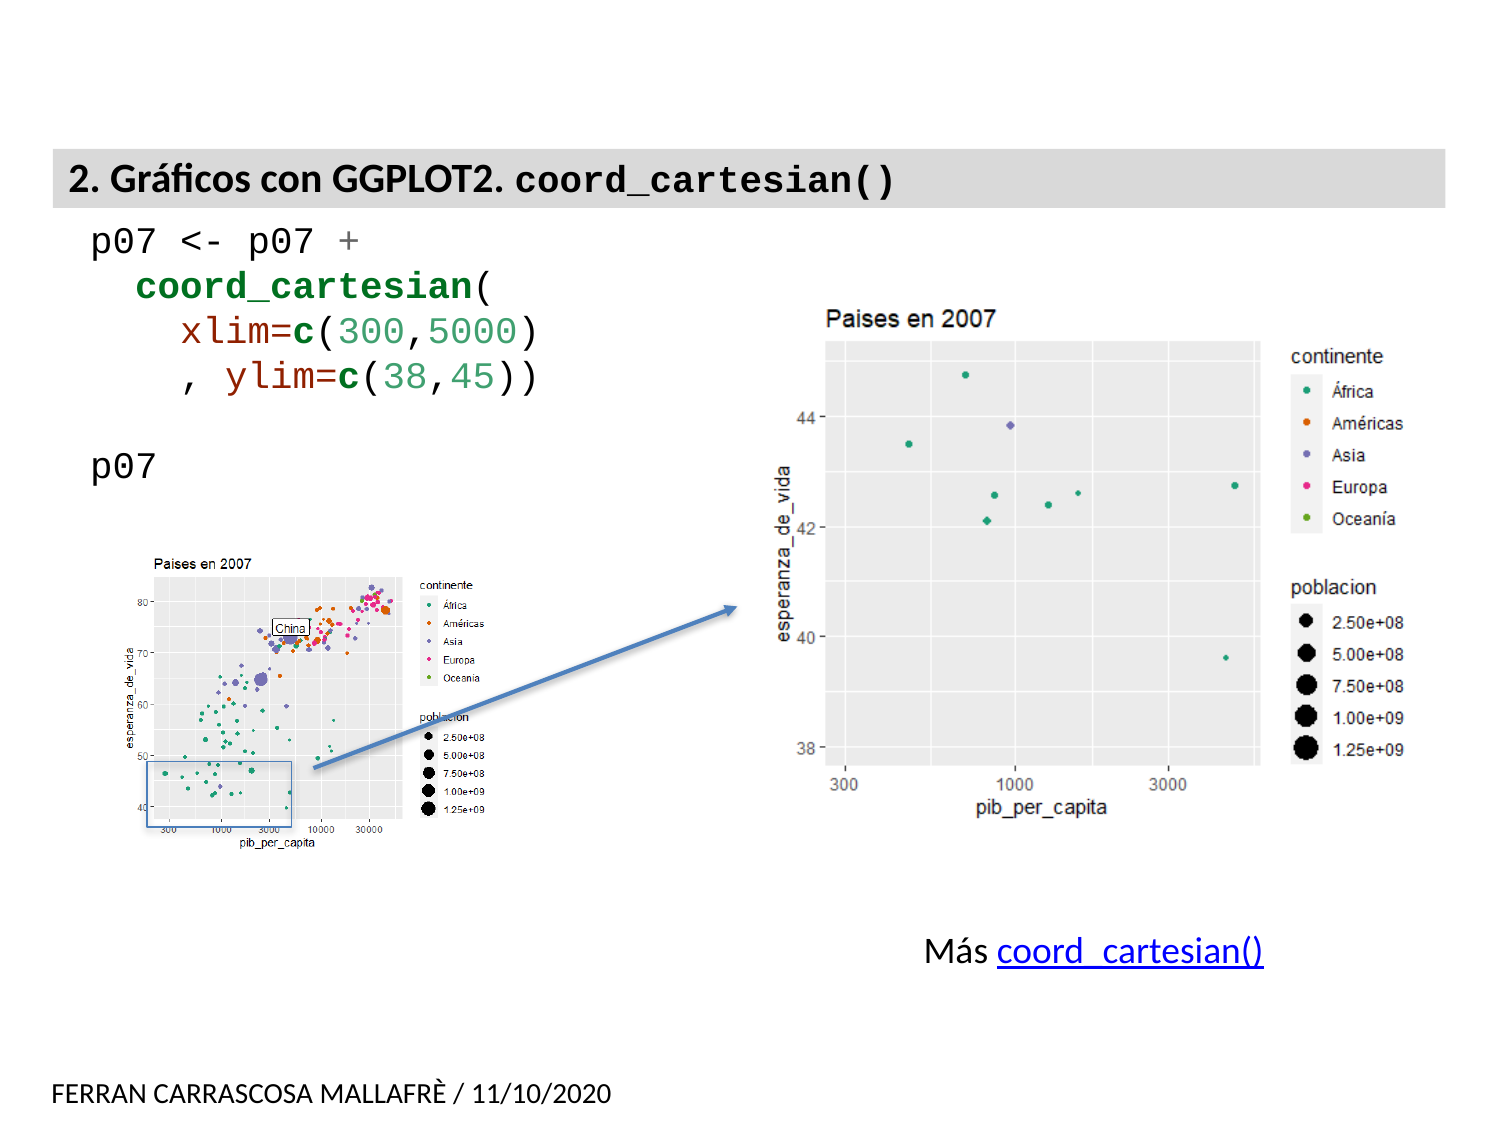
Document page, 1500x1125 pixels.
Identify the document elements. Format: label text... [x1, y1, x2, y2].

title 2. Gráficos con GGPLOT2. coord_cartesian() [53, 143, 1447, 210]
picture [116, 551, 496, 855]
list p07 <- p07 + coord_cartesian( xlim=c(300,5000) , ylim=c(38,45)) p07 [75, 208, 738, 1005]
picture [762, 297, 1426, 828]
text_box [313, 606, 738, 769]
text_box Más coord_cartesian() [762, 918, 1425, 1003]
